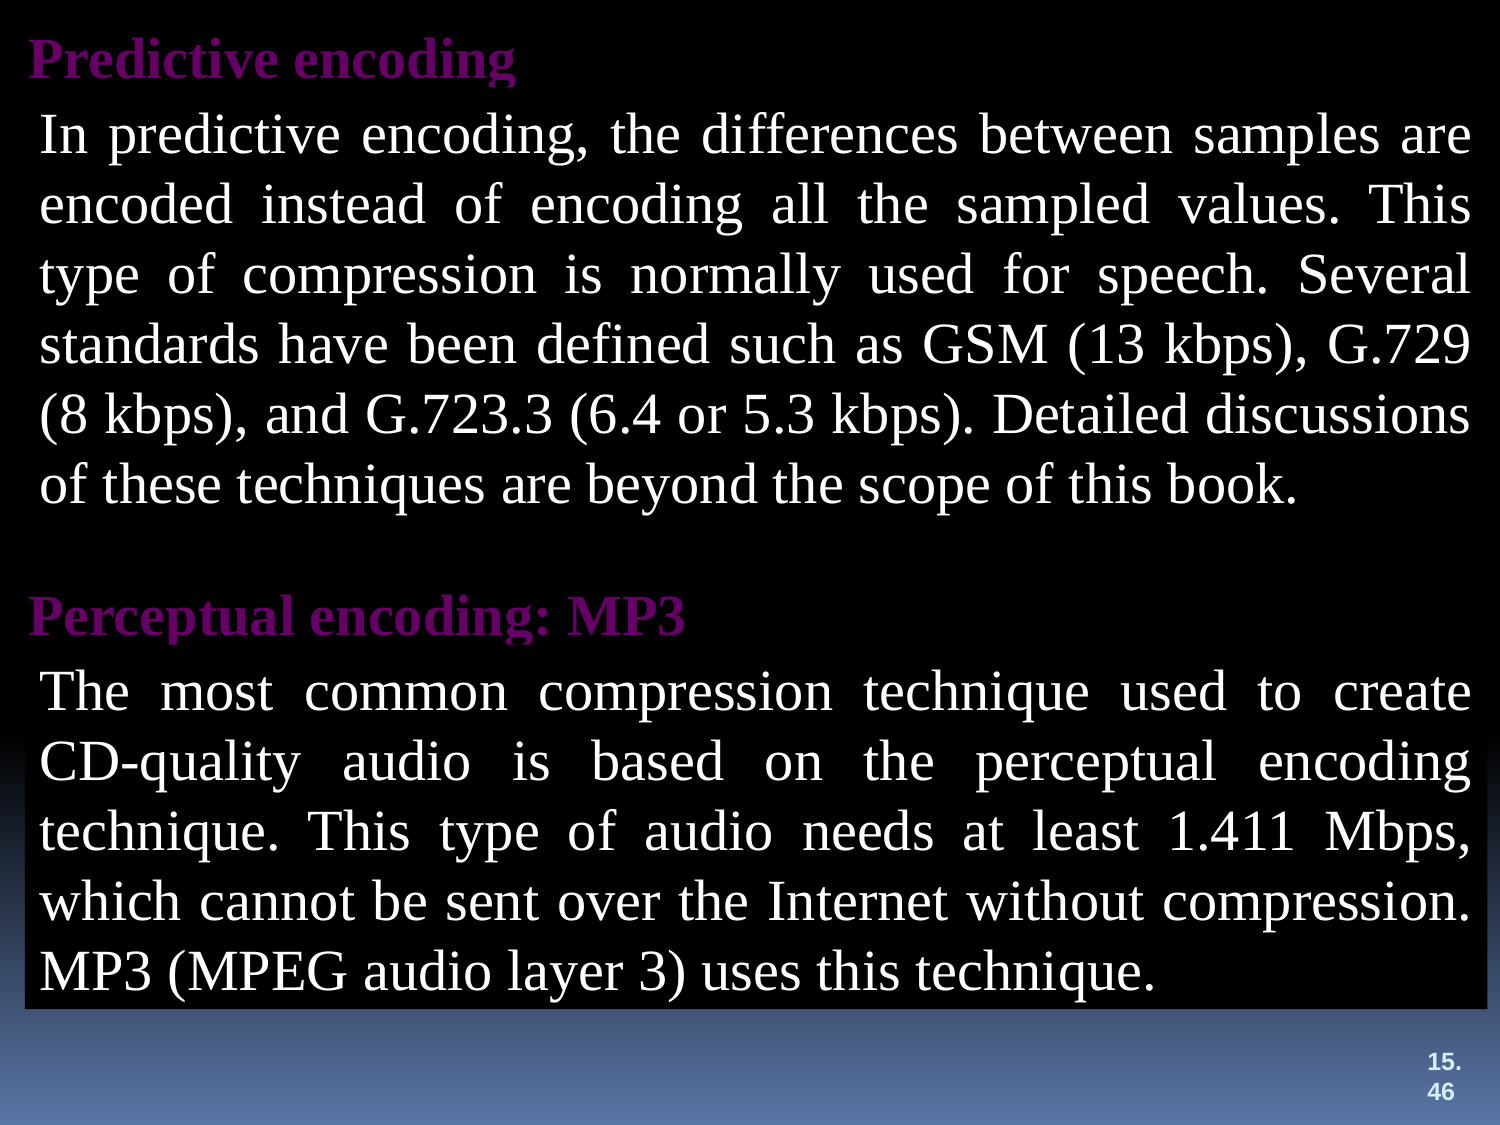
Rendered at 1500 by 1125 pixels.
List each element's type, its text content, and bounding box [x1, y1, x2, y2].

text_box Predictive encoding [13, 12, 533, 98]
text_box In predictive encoding, the differences between samples are encoded instead of encoding all the sampled values. This type of compression is normally used for speech. Several standards have been defined such as GSM (13 kbps), G.729 (8 kbps), and G.723.3 (6.4 or 5.3 kbps). Detailed discussions of these techniques are beyond the scope of this book. [24, 87, 1488, 523]
text_box Perceptual encoding: MP3 [13, 569, 703, 655]
slide_number 15.46 [1412, 1052, 1488, 1113]
text_box The most common compression technique used to create CD-quality audio is based on the perceptual encoding technique. This type of audio needs at least 1.411 Mbps, which cannot be sent over the Internet without compression. MP3 (MPEG audio layer 3) uses this technique. [24, 644, 1488, 1010]
